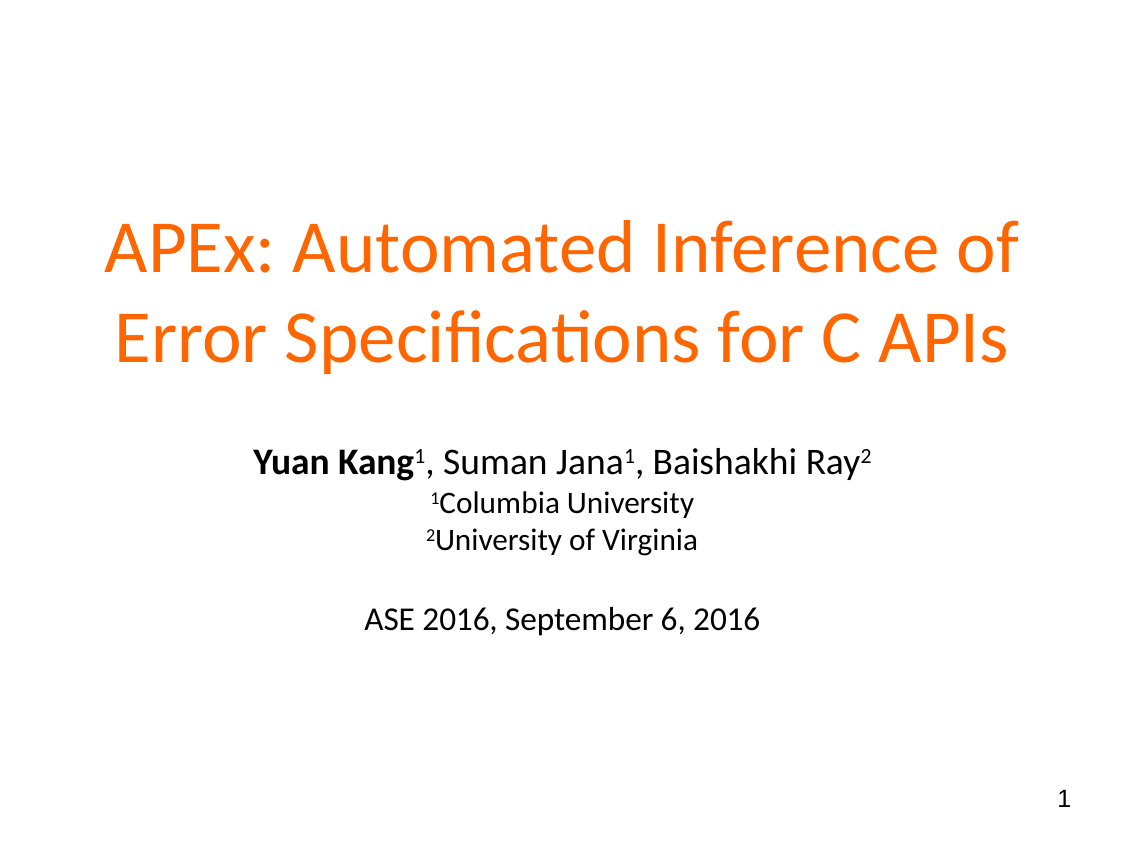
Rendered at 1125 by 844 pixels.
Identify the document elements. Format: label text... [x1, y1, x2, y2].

subtitle Yuan Kang1, Suman Jana1, Baishakhi Ray2 1Columbia University 2University of Virginia ASE 2016, September 6, 2016 [38, 426, 1087, 655]
slide_number 1 [1042, 764, 1110, 830]
title APEx: Automated Inference of Error Specifications for C APIs [38, 227, 1087, 389]
